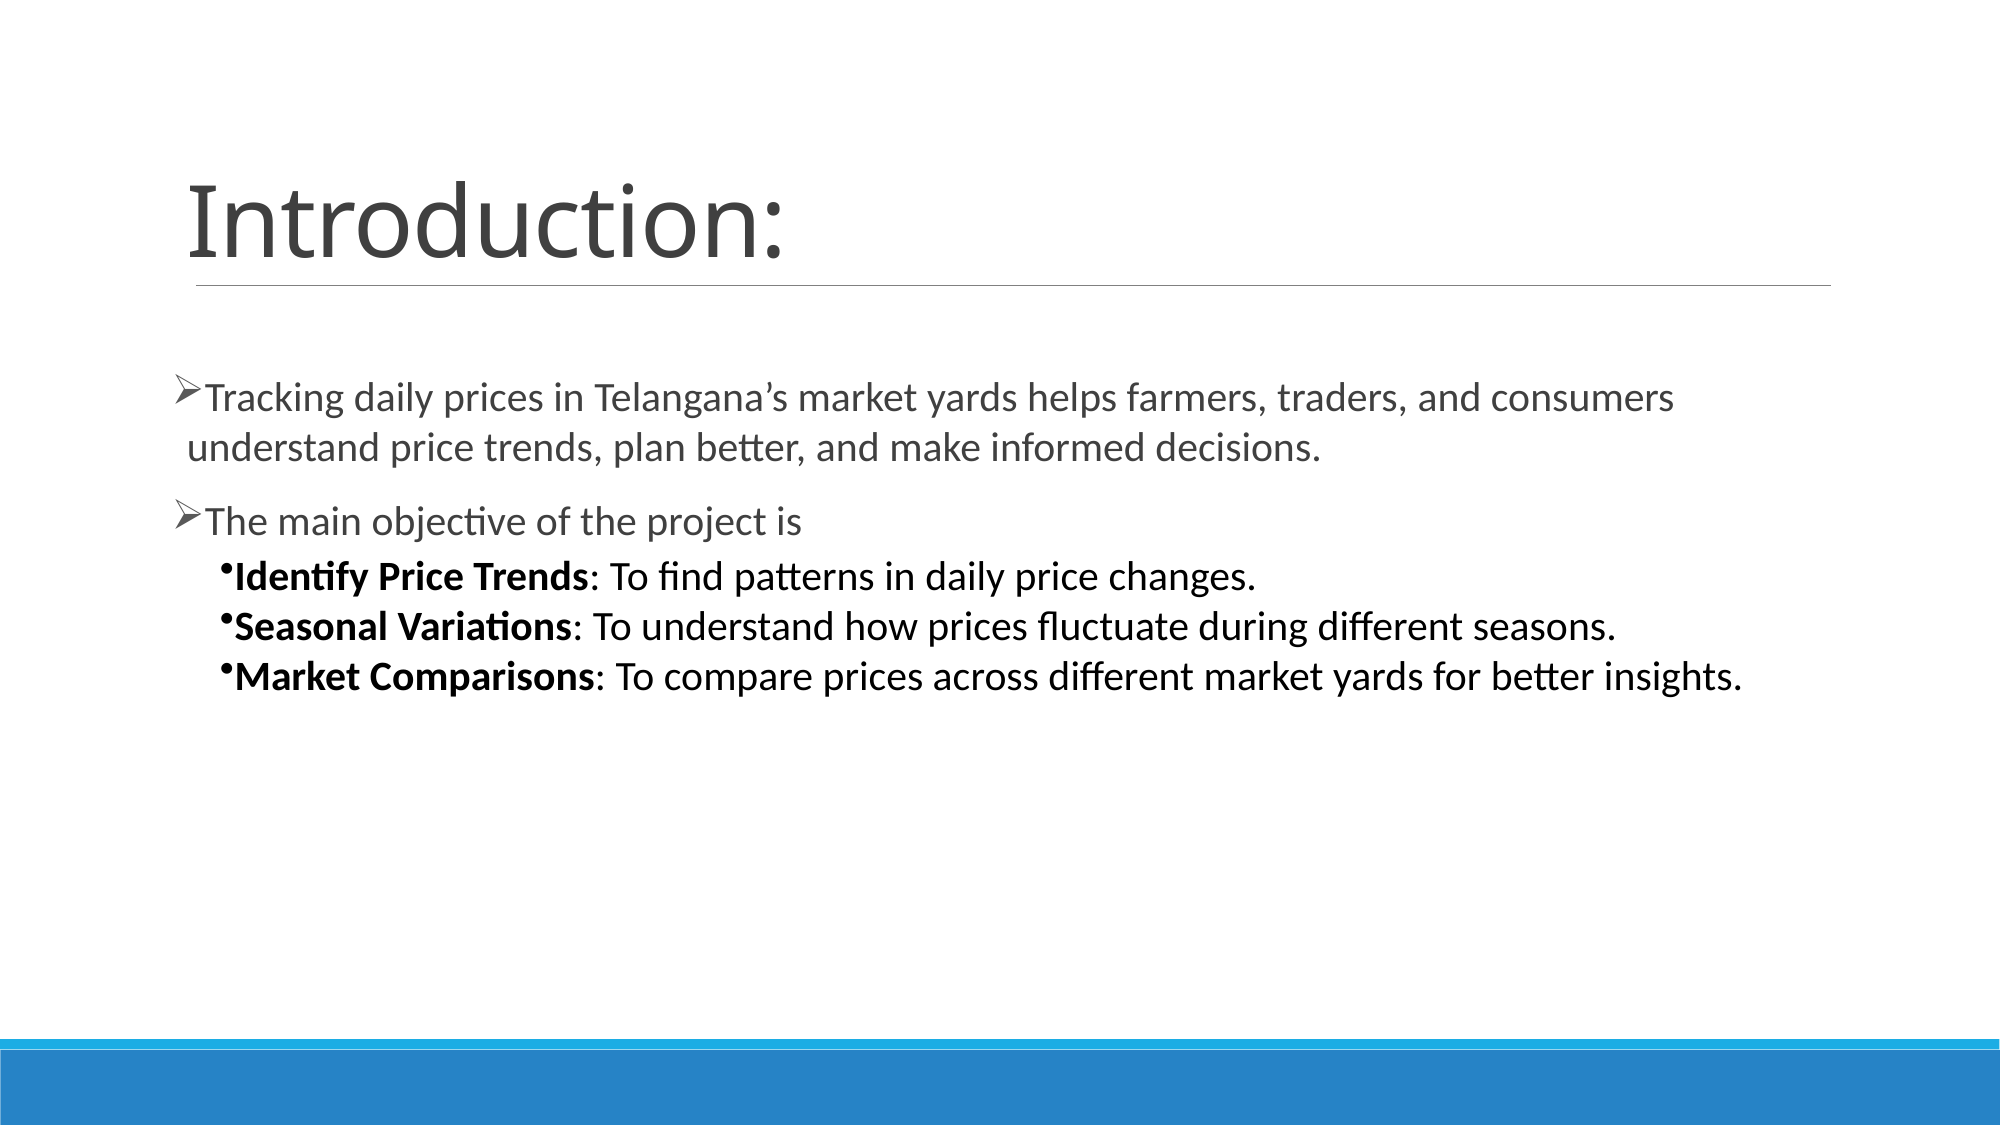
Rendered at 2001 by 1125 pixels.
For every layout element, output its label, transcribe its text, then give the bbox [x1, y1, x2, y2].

list Tracking daily prices in Telangana’s market yards helps farmers, traders, and consumers understand price trends, plan better, and make informed decisions. The main objective of the project is Identify Price Trends: To find patterns in daily price changes. Seasonal Variations: To understand how prices fluctuate during different seasons. Market Comparisons: To compare prices across different market yards for better insights. [171, 362, 1793, 1037]
title Introduction: [171, 51, 1830, 285]
